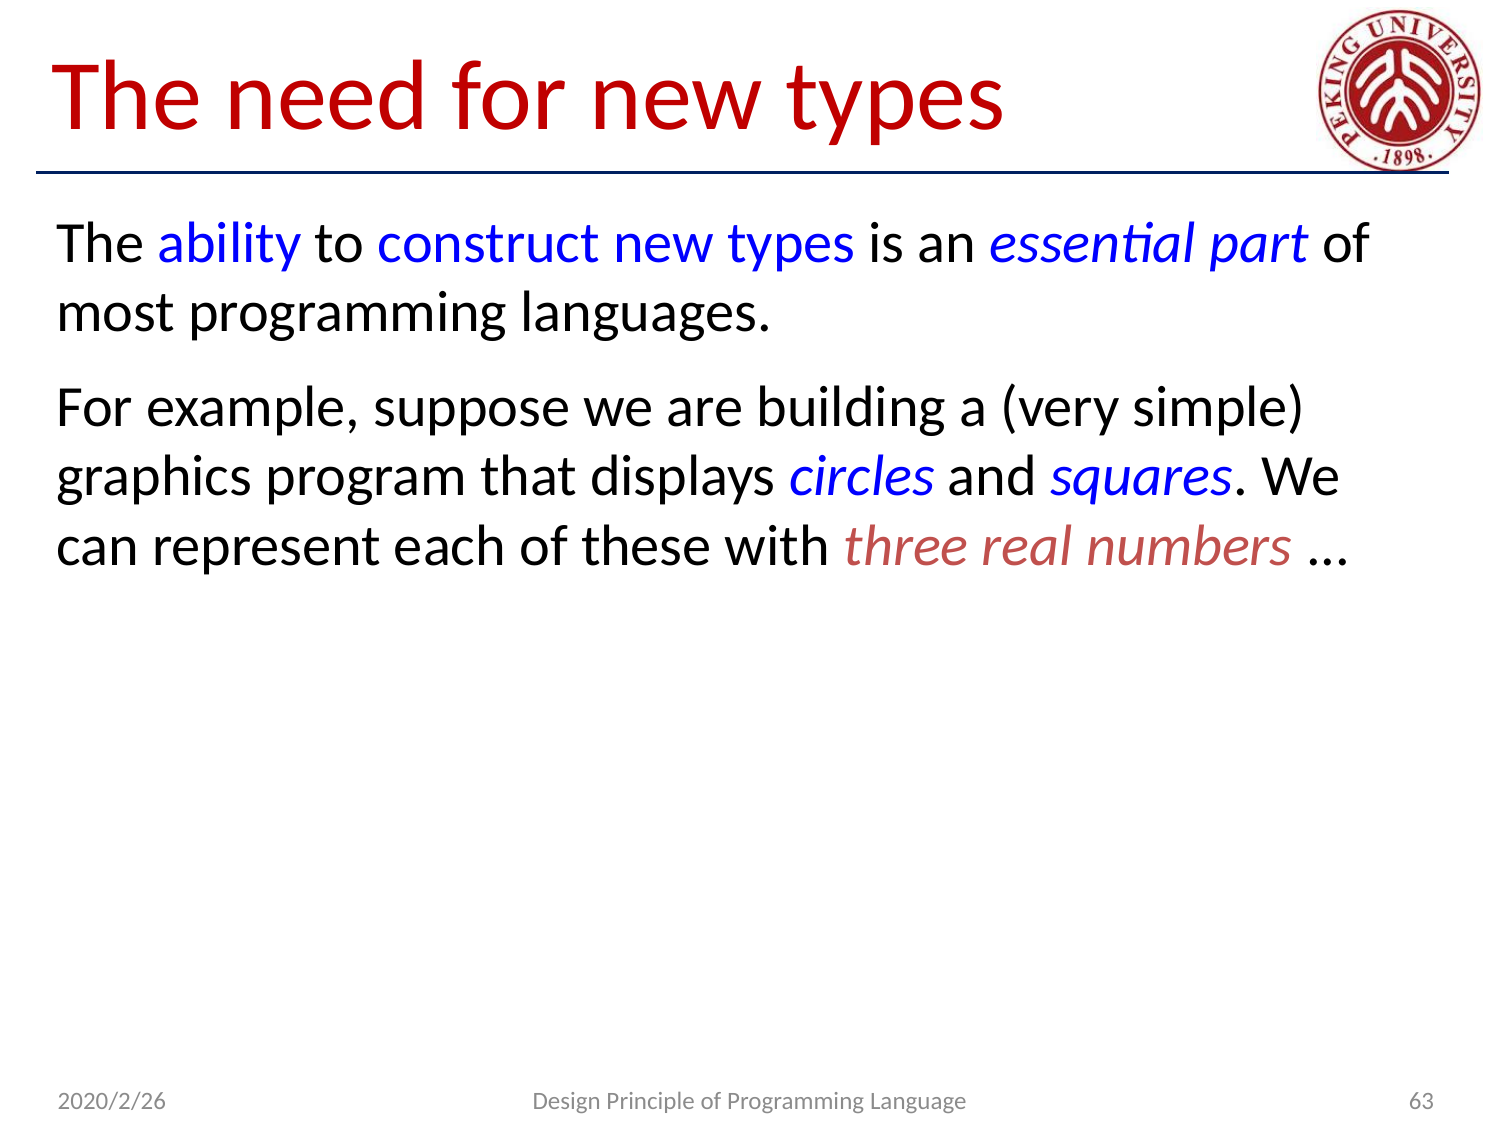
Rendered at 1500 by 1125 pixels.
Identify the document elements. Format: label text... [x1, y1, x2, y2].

footer Design Principle of Programming Language [512, 1069, 988, 1125]
slide_number 63 [1099, 1069, 1450, 1125]
title The need for new types [36, 19, 1399, 161]
list The ability to construct new types is an essential part of most programming languages. For example, suppose we are building a (very simple) graphics program that displays circles and squares. We can represent each of these with three real numbers ... [41, 196, 1449, 1000]
picture [1316, 7, 1483, 174]
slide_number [42, 1069, 393, 1125]
